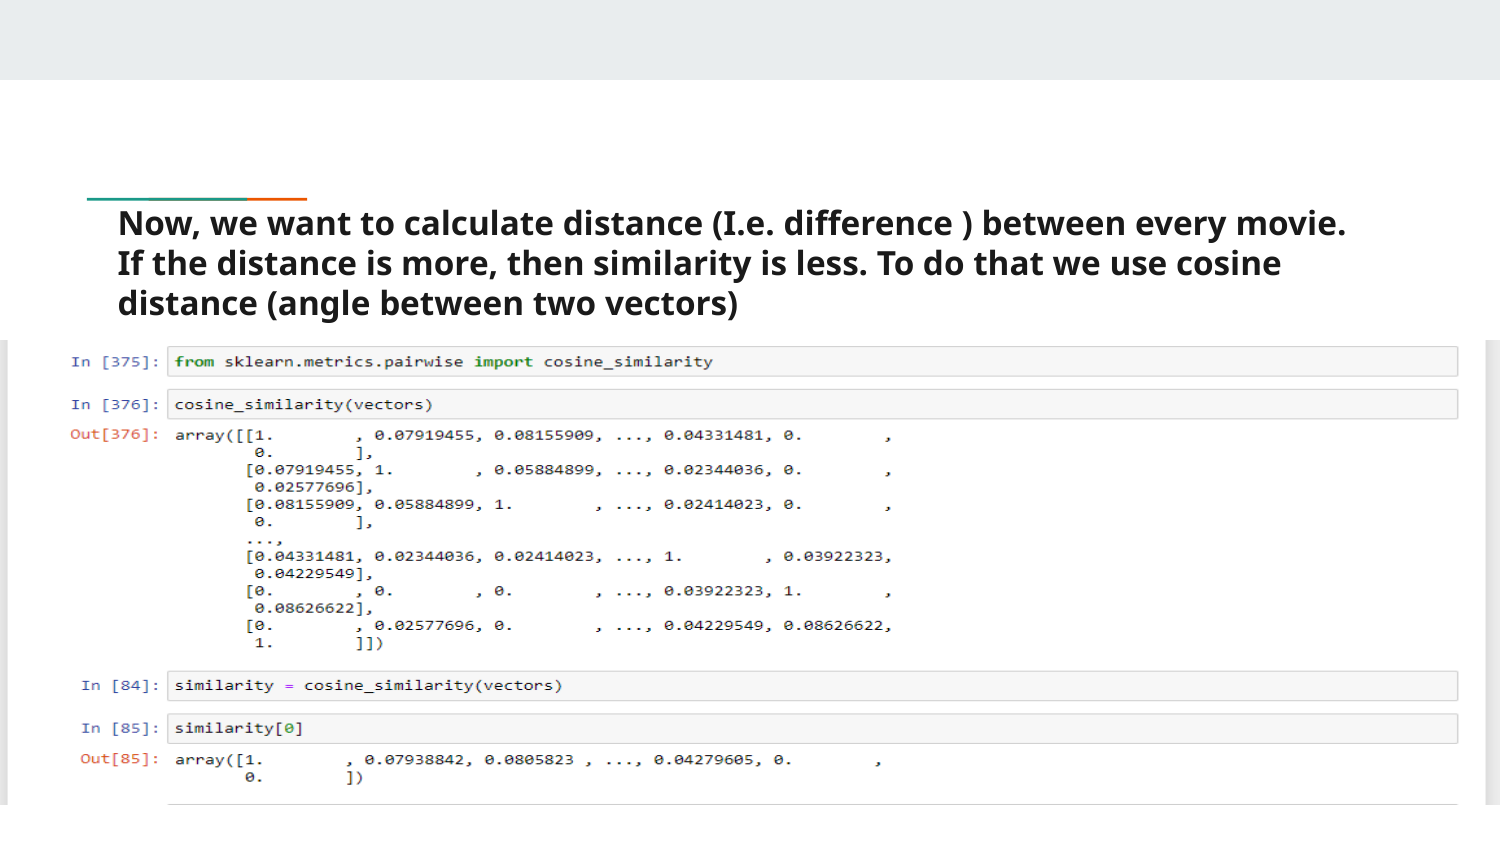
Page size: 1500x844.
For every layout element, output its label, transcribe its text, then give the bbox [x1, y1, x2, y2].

title Now, we want to calculate distance (I.e. difference ) between every movie. If the distance is more, then similarity is less. To do that we use cosine distance (angle between two vectors) [102, 187, 1364, 309]
picture [0, 340, 1500, 805]
